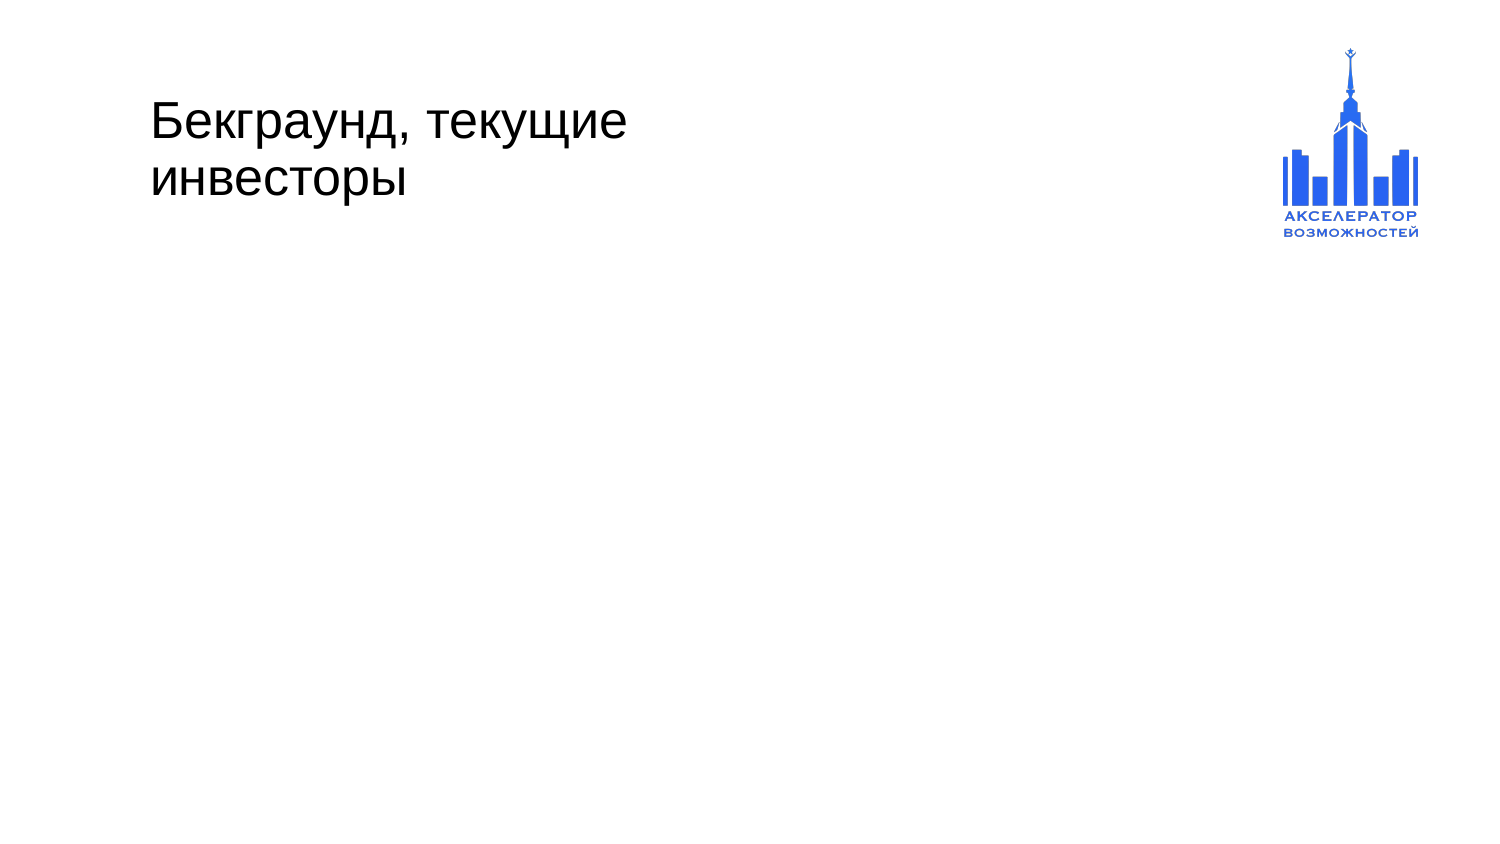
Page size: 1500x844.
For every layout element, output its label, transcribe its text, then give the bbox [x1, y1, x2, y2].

picture [1283, 48, 1418, 237]
title Бекграунд, текущие инвесторы [150, 75, 900, 225]
